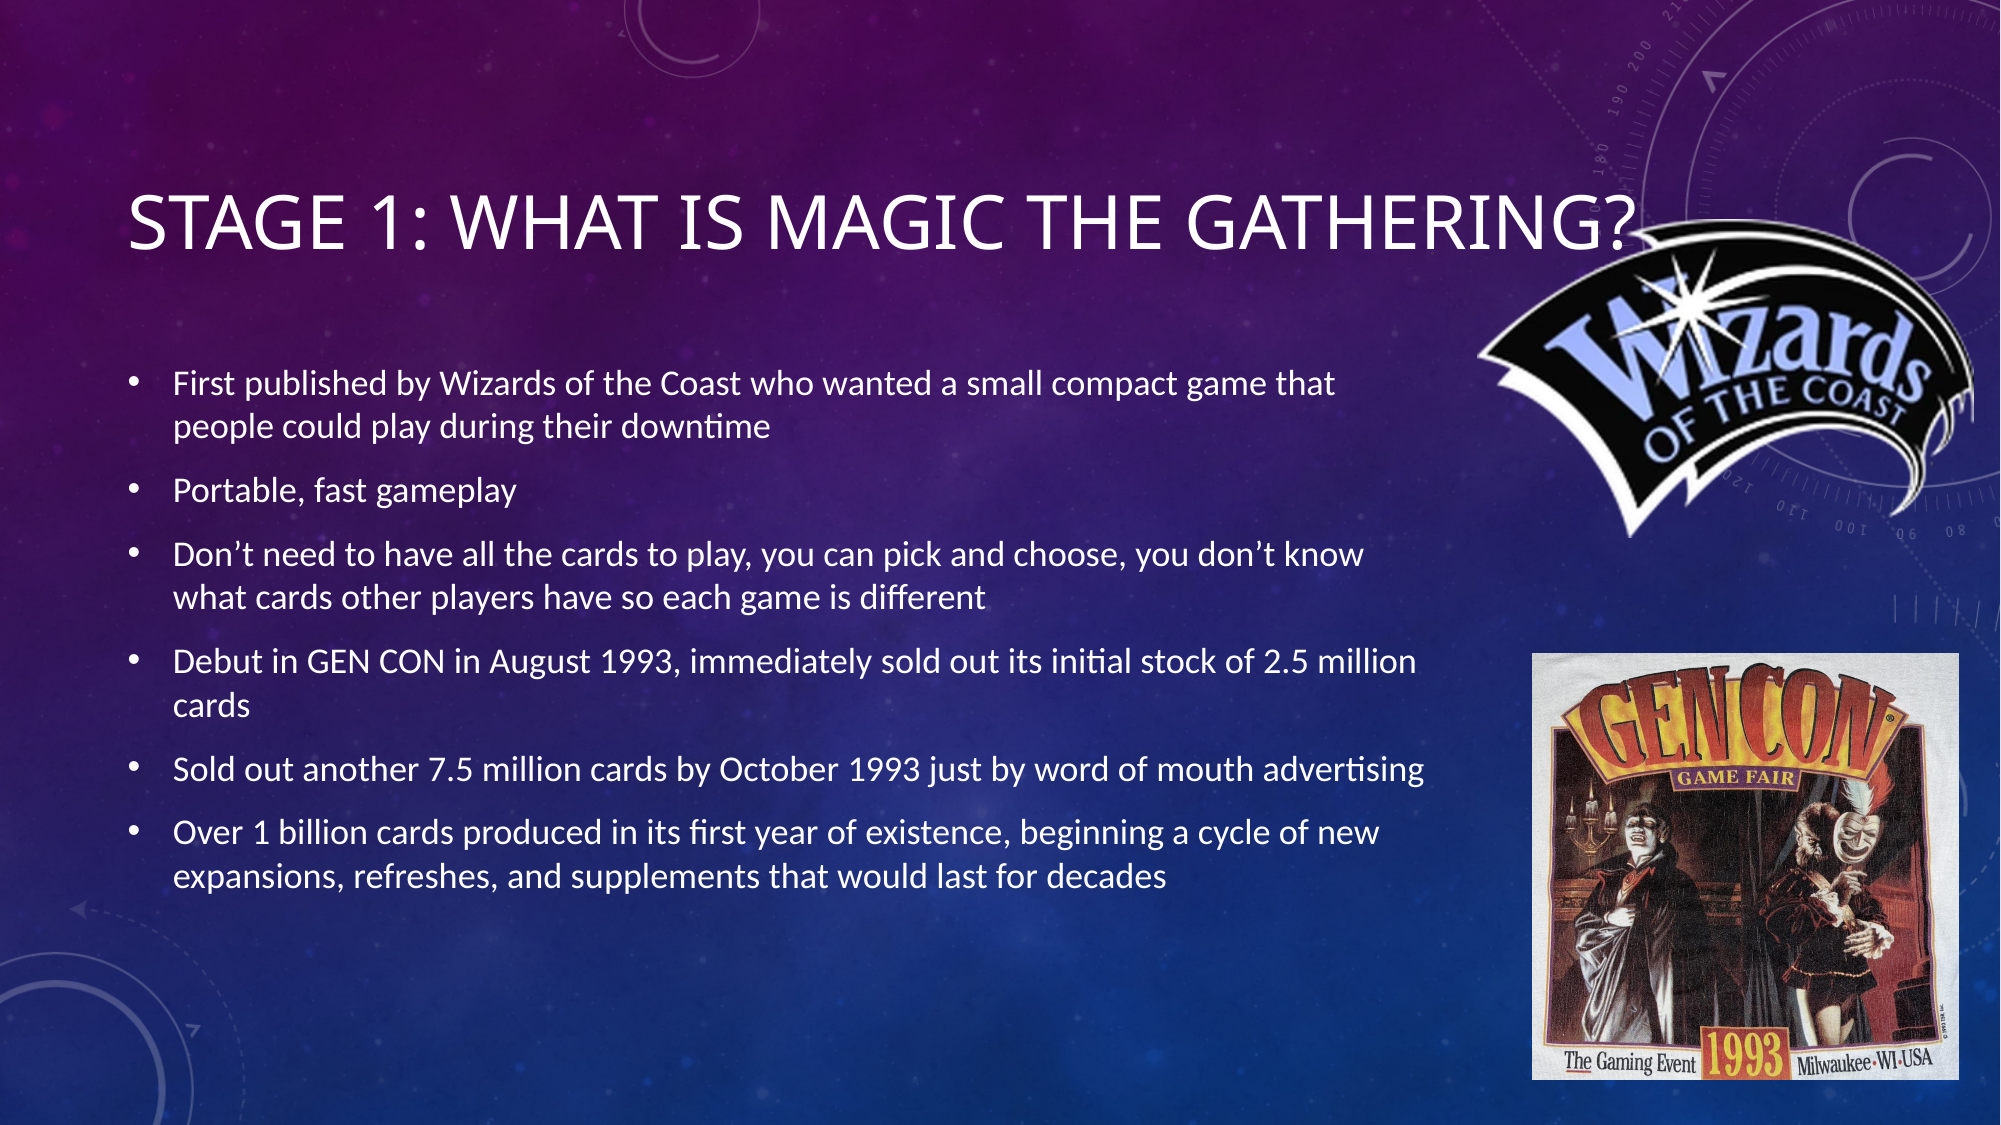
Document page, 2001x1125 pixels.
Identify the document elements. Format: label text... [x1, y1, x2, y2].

list First published by Wizards of the Coast who wanted a small compact game that people could play during their downtime Portable, fast gameplay Don’t need to have all the cards to play, you can pick and choose, you don’t know what cards other players have so each game is different Debut in GEN CON in August 1993, immediately sold out its initial stock of 2.5 million cards Sold out another 7.5 million cards by October 1993 just by word of mouth advertising Over 1 billion cards produced in its first year of existence, beginning a cycle of new expansions, refreshes, and supplements that would last for decades [112, 351, 1457, 950]
title Stage 1: What is magic the gathering? [112, 99, 1775, 339]
picture [0, 0, 2001, 1125]
